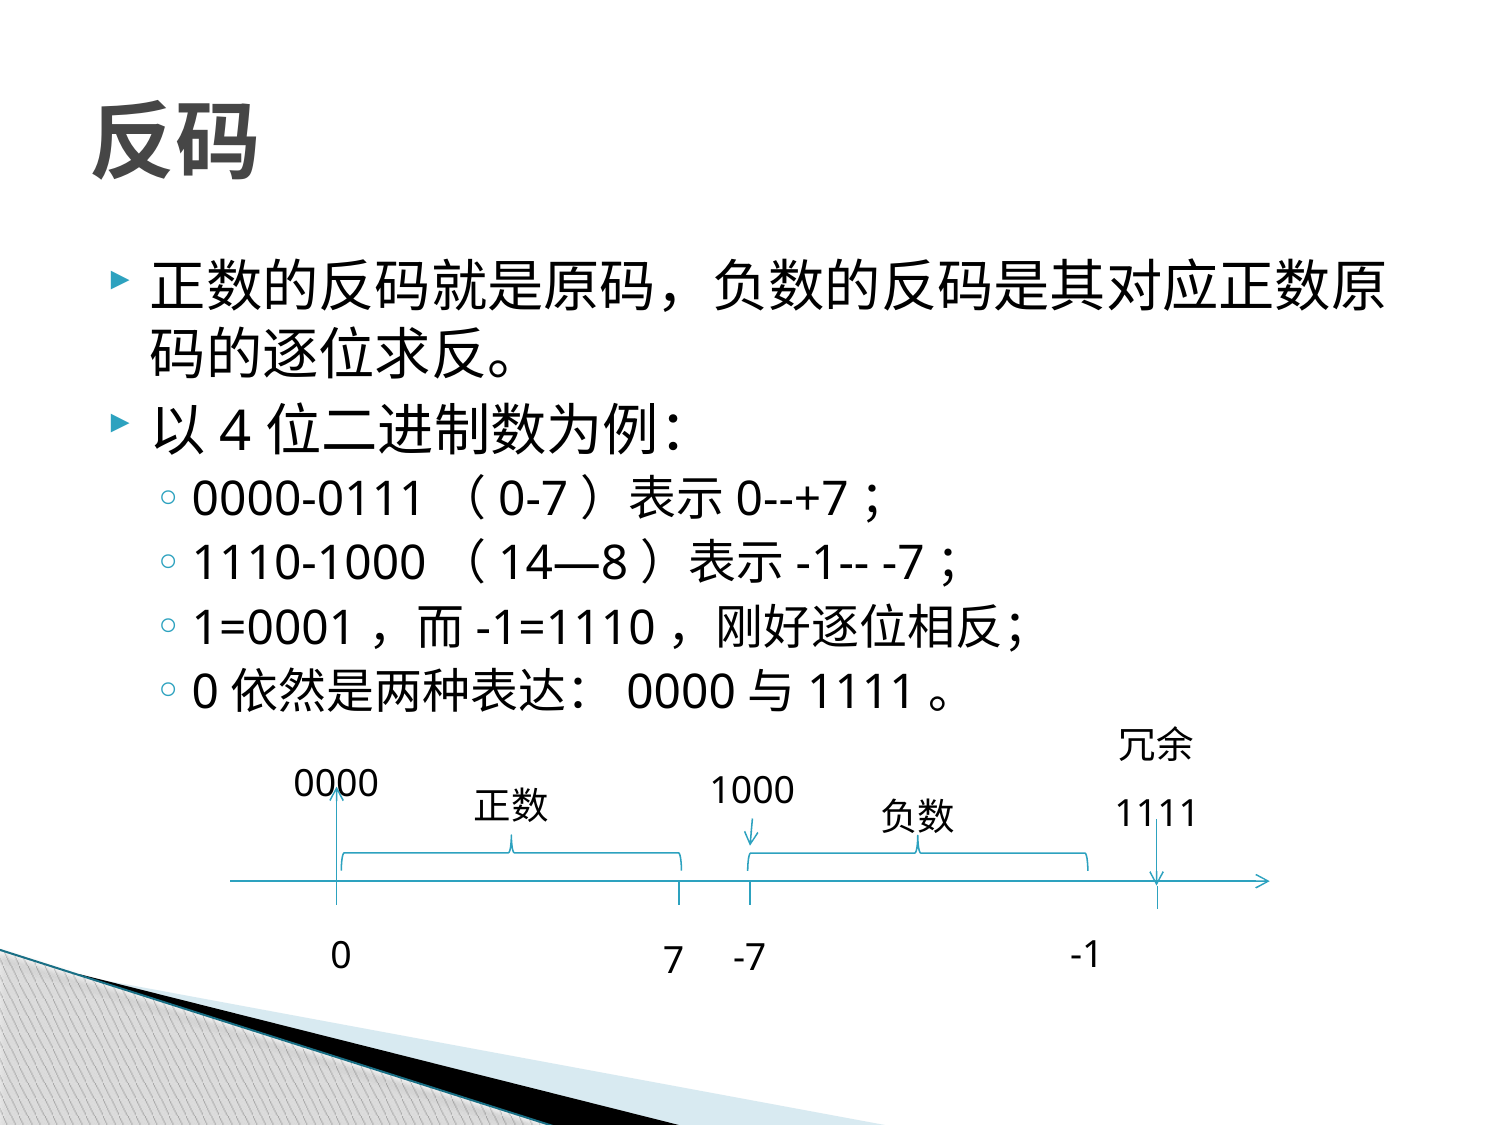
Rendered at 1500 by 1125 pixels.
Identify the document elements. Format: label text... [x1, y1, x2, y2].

list 正数的反码就是原码，负数的反码是其对应正数原码的逐位求反。 以4位二进制数为例： 0000-0111（0-7）表示0--+7； 1110-1000（14—8）表示-1-- -7； 1=0001，而-1=1110，刚好逐位相反； 0依然是两种表达：0000与1111。 [75, 243, 1425, 986]
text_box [229, 713, 1270, 990]
title 反码 [75, 45, 1425, 233]
